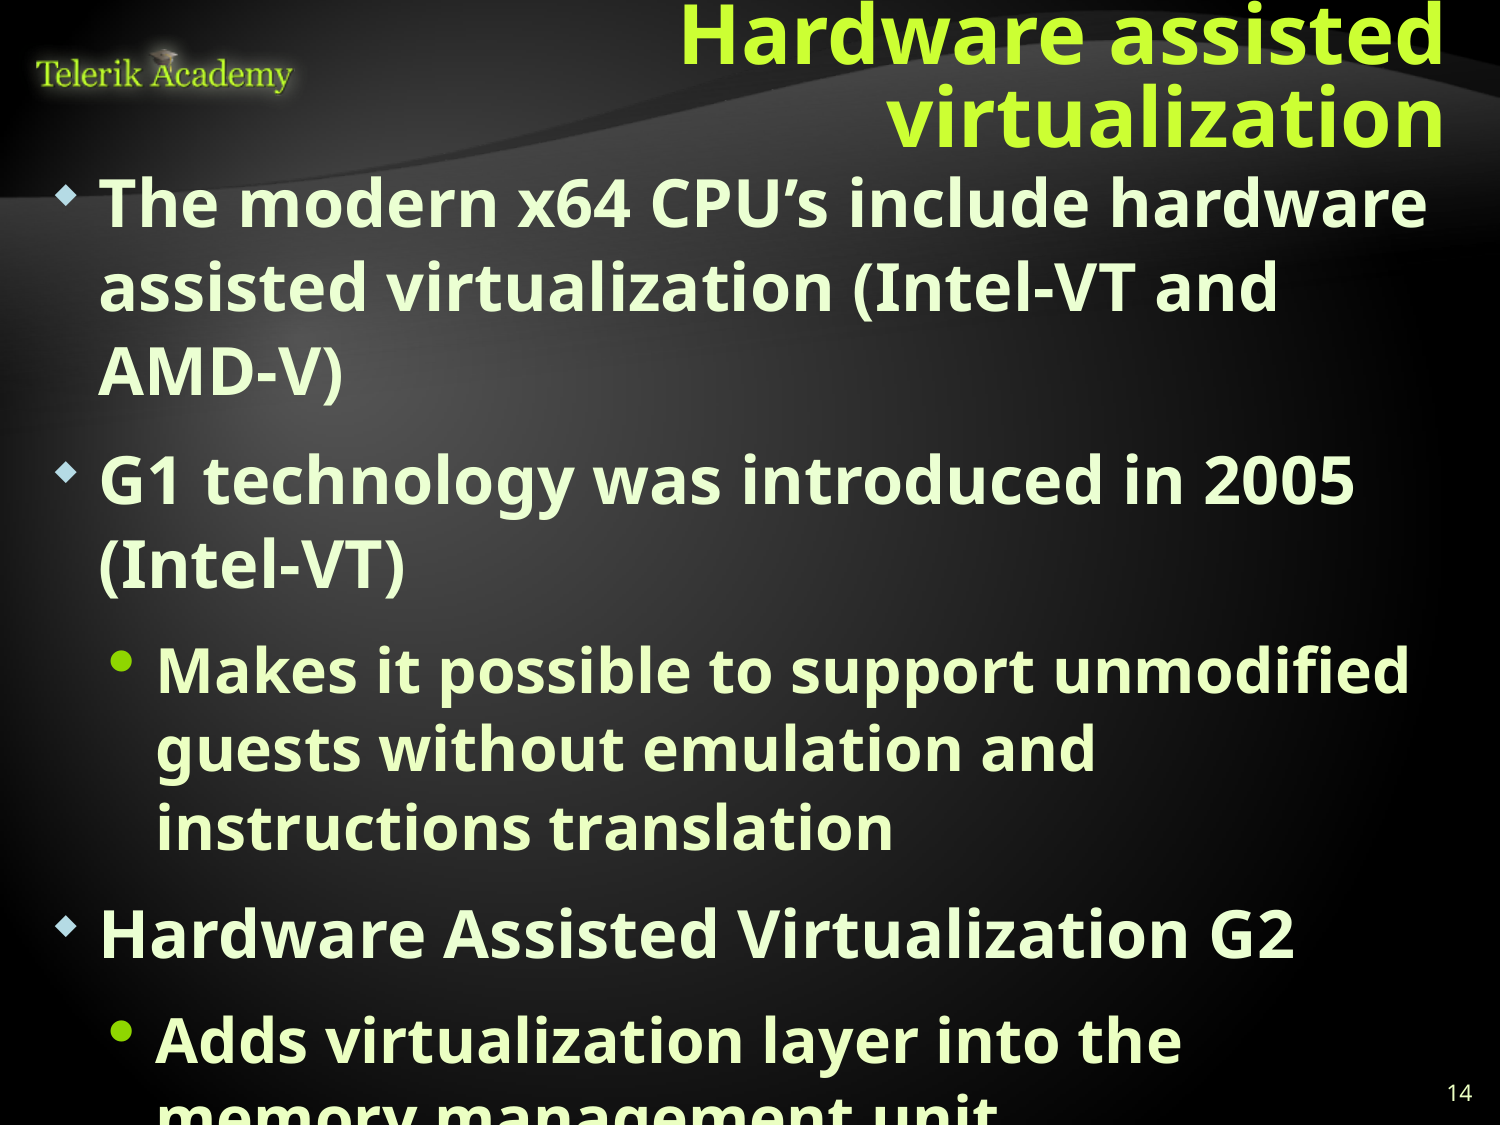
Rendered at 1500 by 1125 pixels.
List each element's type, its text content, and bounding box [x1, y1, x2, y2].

title Hardware assisted virtualization [300, 12, 1463, 149]
slide_number 14 [1412, 1074, 1488, 1113]
list The modern x64 CPU’s include hardware assisted virtualization (Intel-VT and AMD-V) G1 technology was introduced in 2005 (Intel-VT) Makes it possible to support unmodified guests without emulation and instructions translation Hardware Assisted Virtualization G2 Adds virtualization layer into the memory management unit [37, 149, 1463, 1100]
picture [0, 0, 1500, 1125]
